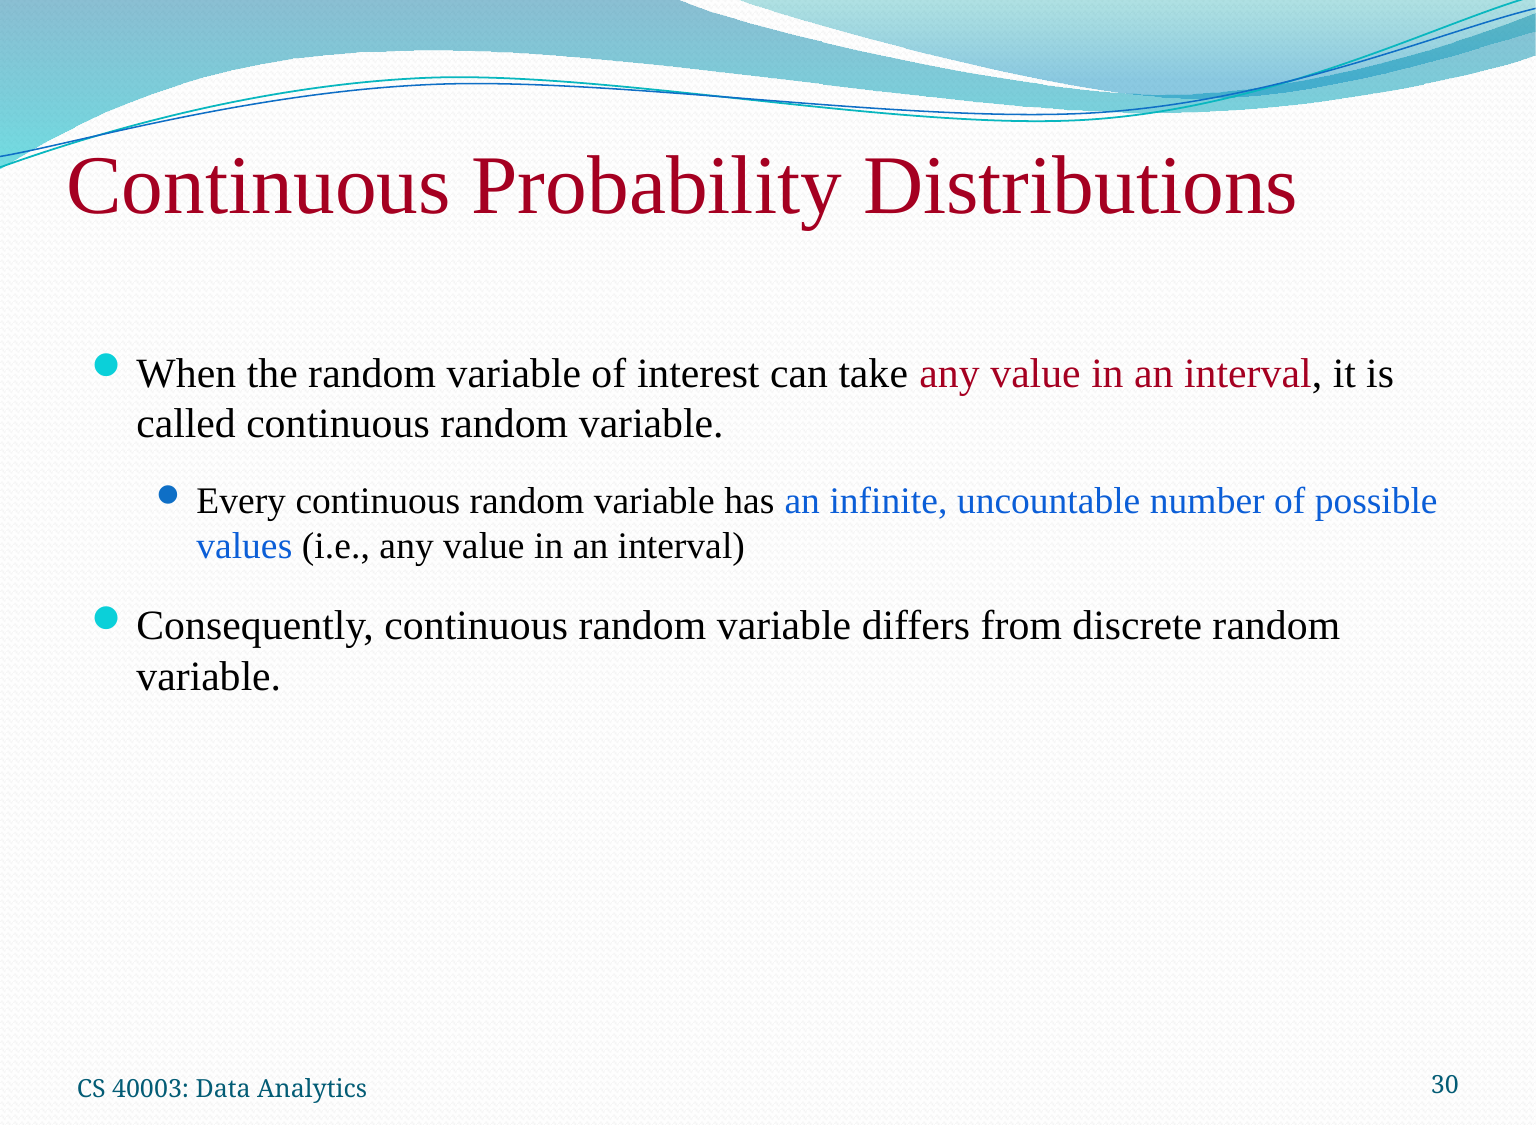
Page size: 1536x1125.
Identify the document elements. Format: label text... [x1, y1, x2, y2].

title Continuous Probability Distributions [66, 42, 1449, 231]
slide_number CS 40003: Data Analytics [76, 1042, 436, 1103]
list When the random variable of interest can take any value in an interval, it is called continuous random variable. Every continuous random variable has an infinite, uncountable number of possible values (i.e., any value in an interval) Consequently, continuous random variable differs from discrete random variable. [76, 338, 1459, 1058]
slide_number 30 [1330, 1042, 1459, 1103]
